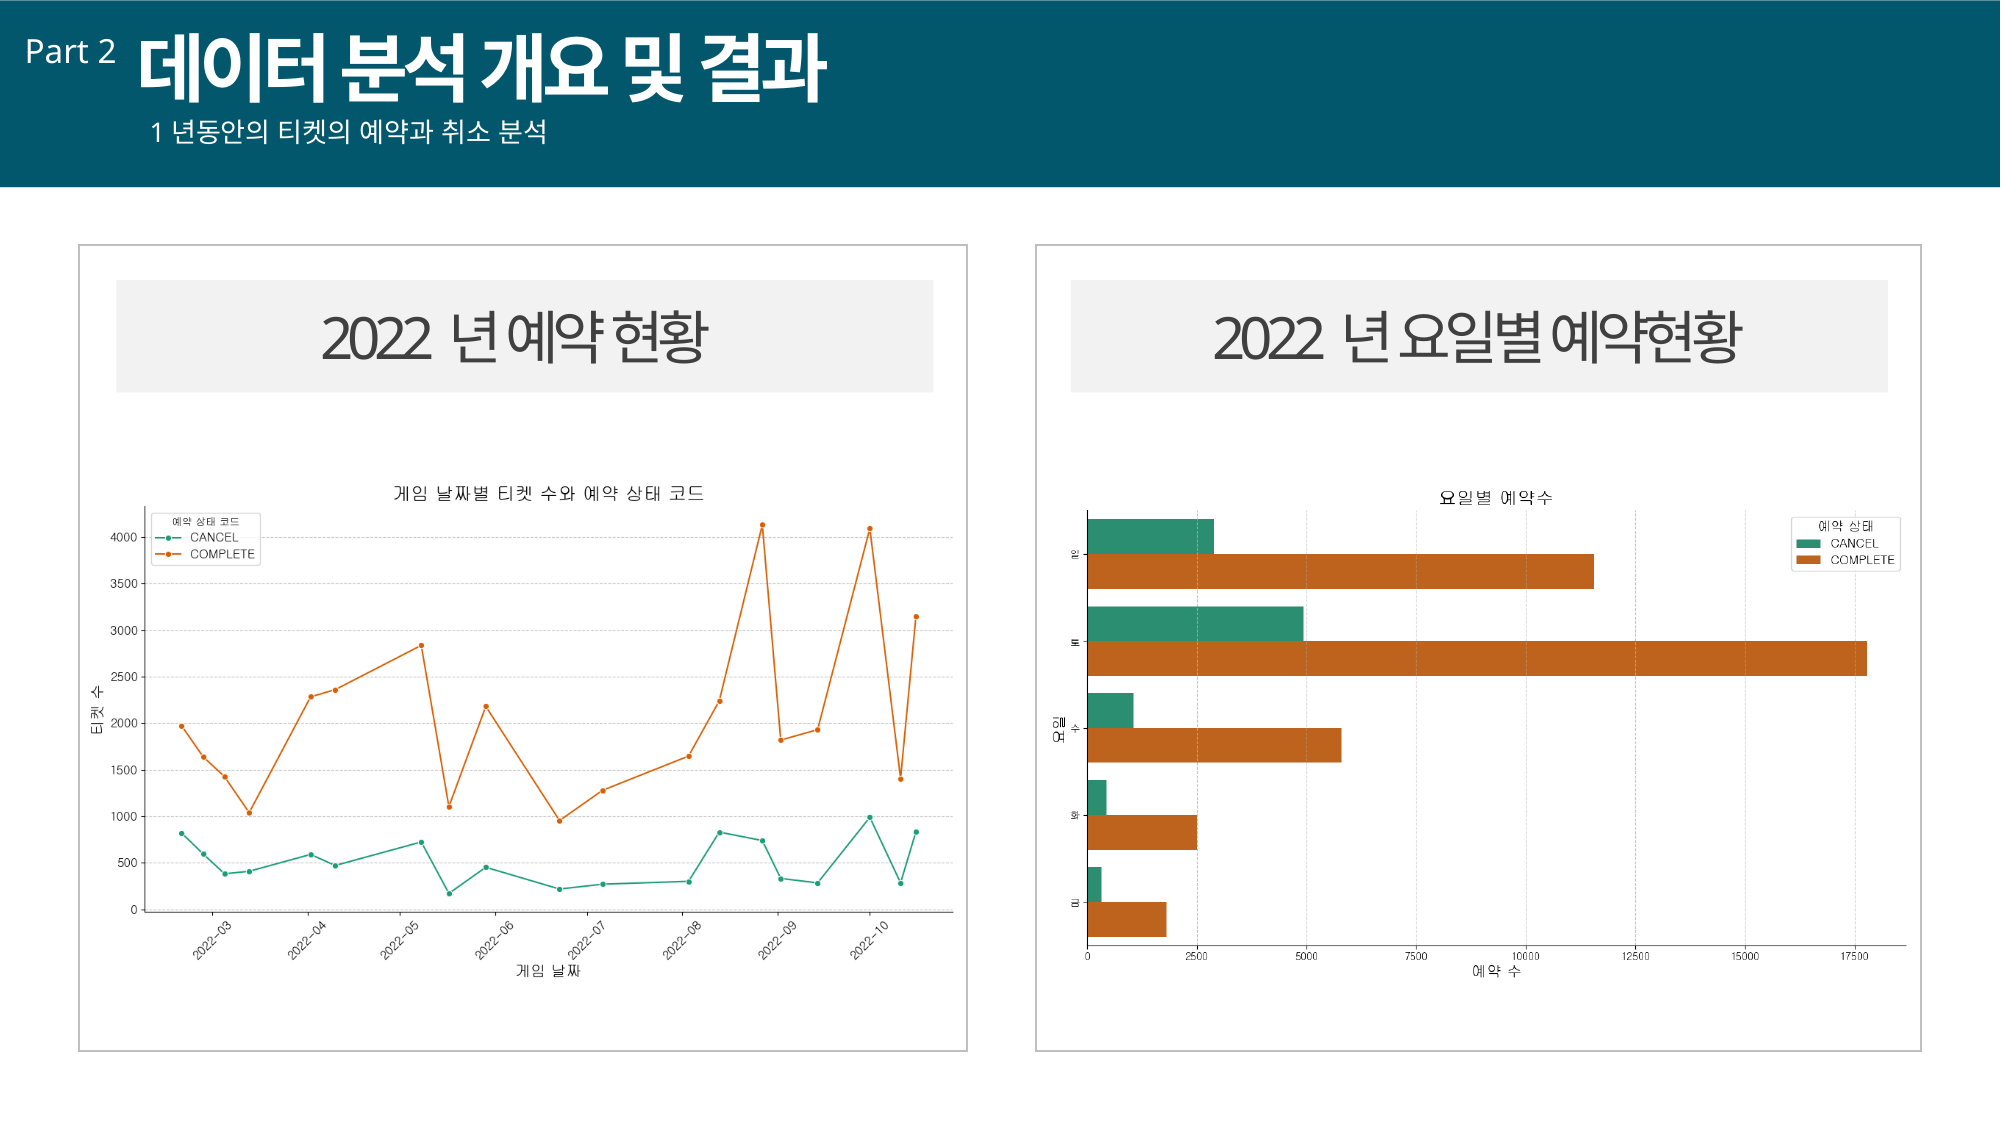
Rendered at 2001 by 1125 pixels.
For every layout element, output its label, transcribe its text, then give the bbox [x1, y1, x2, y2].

text_box [1070, 279, 1889, 393]
text_box Part 2 [9, 22, 141, 78]
text_box [1035, 244, 1922, 1052]
text_box 2022년 요일별 예약현황 [1197, 293, 1760, 379]
text_box [78, 244, 968, 1052]
text_box 2022년 예약 현황 [305, 293, 726, 379]
text_box [0, 0, 2000, 187]
picture [1045, 483, 1912, 986]
picture [85, 479, 960, 986]
text_box [115, 279, 934, 393]
text_box 1년동안의 티켓의 예약과 취소 분석 [134, 108, 563, 156]
text_box 데이터 분석 개요 및 결과 [121, 13, 844, 119]
